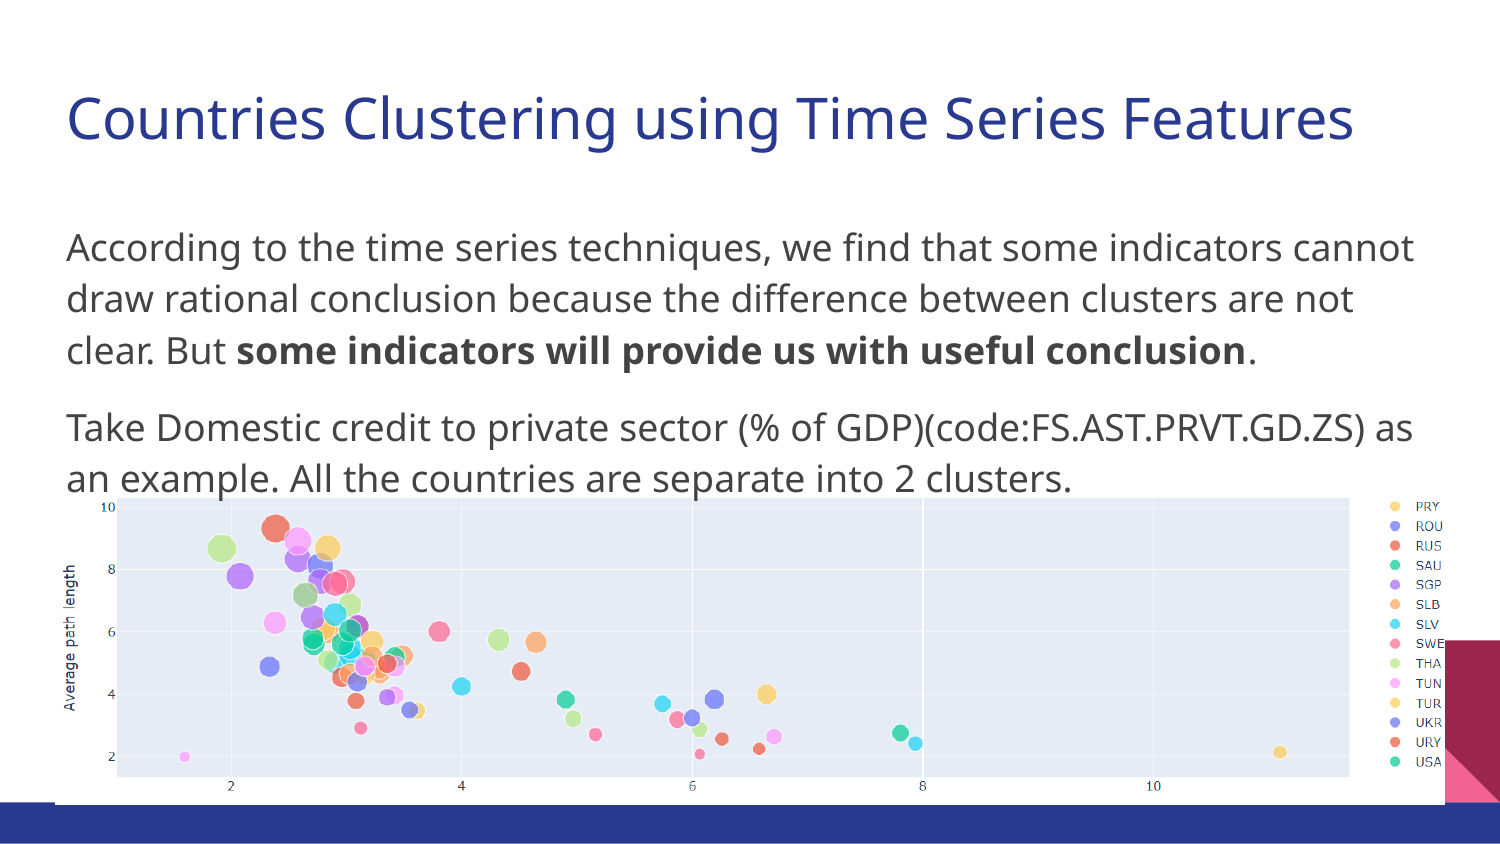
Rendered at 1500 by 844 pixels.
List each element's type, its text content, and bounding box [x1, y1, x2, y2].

title Countries Clustering using Time Series Features [51, 67, 1449, 167]
picture [55, 483, 1491, 805]
list According to the time series techniques, we find that some indicators cannot draw rational conclusion because the difference between clusters are not clear. But some indicators will provide us with useful conclusion. Take Domestic credit to private sector (% of GDP)(code:FS.AST.PRVT.GD.ZS) as an example. All the countries are separate into 2 clusters. [51, 201, 1449, 488]
